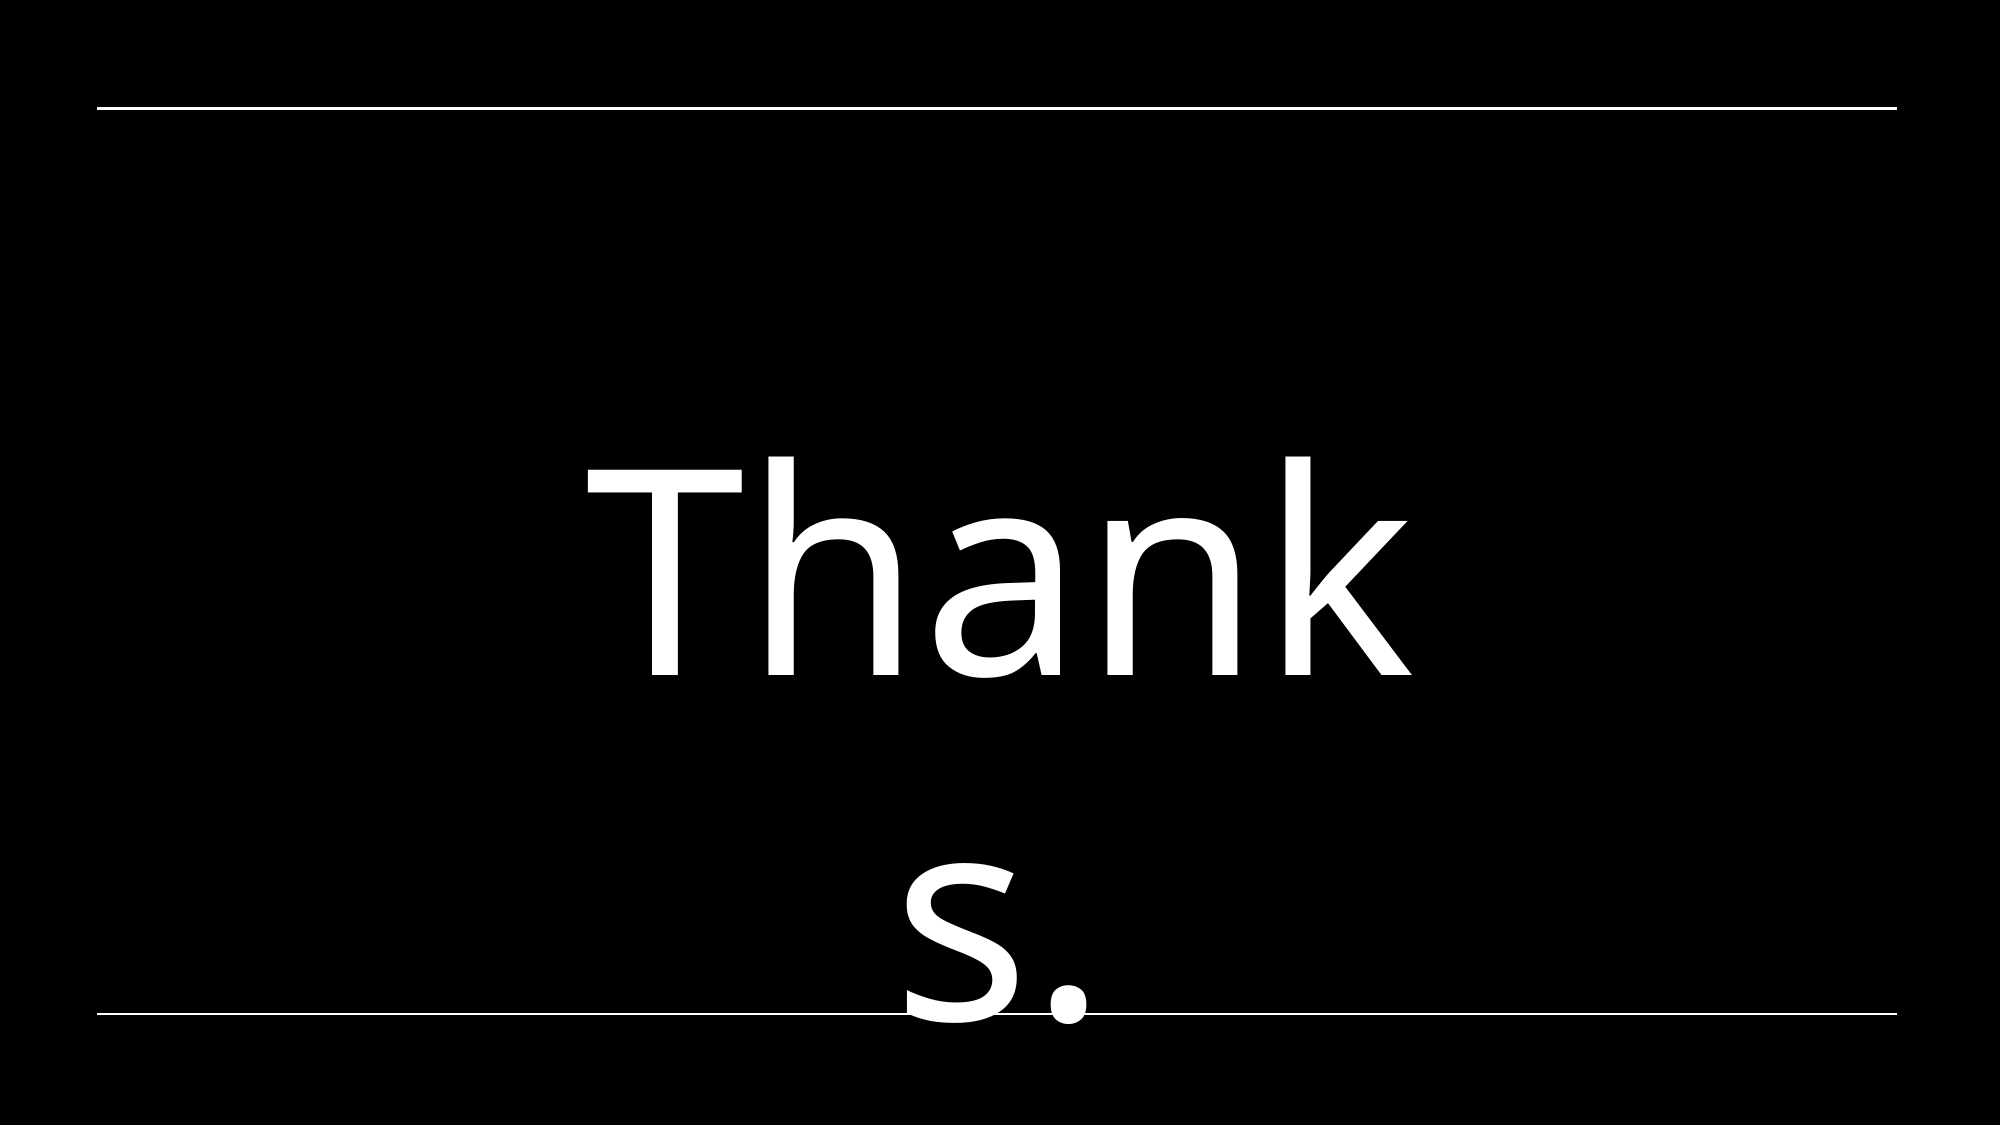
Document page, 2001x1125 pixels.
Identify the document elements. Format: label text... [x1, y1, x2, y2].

text_box Thanks. [507, 1015, 1492, 1086]
text_box Thanks. [507, 380, 1492, 1013]
